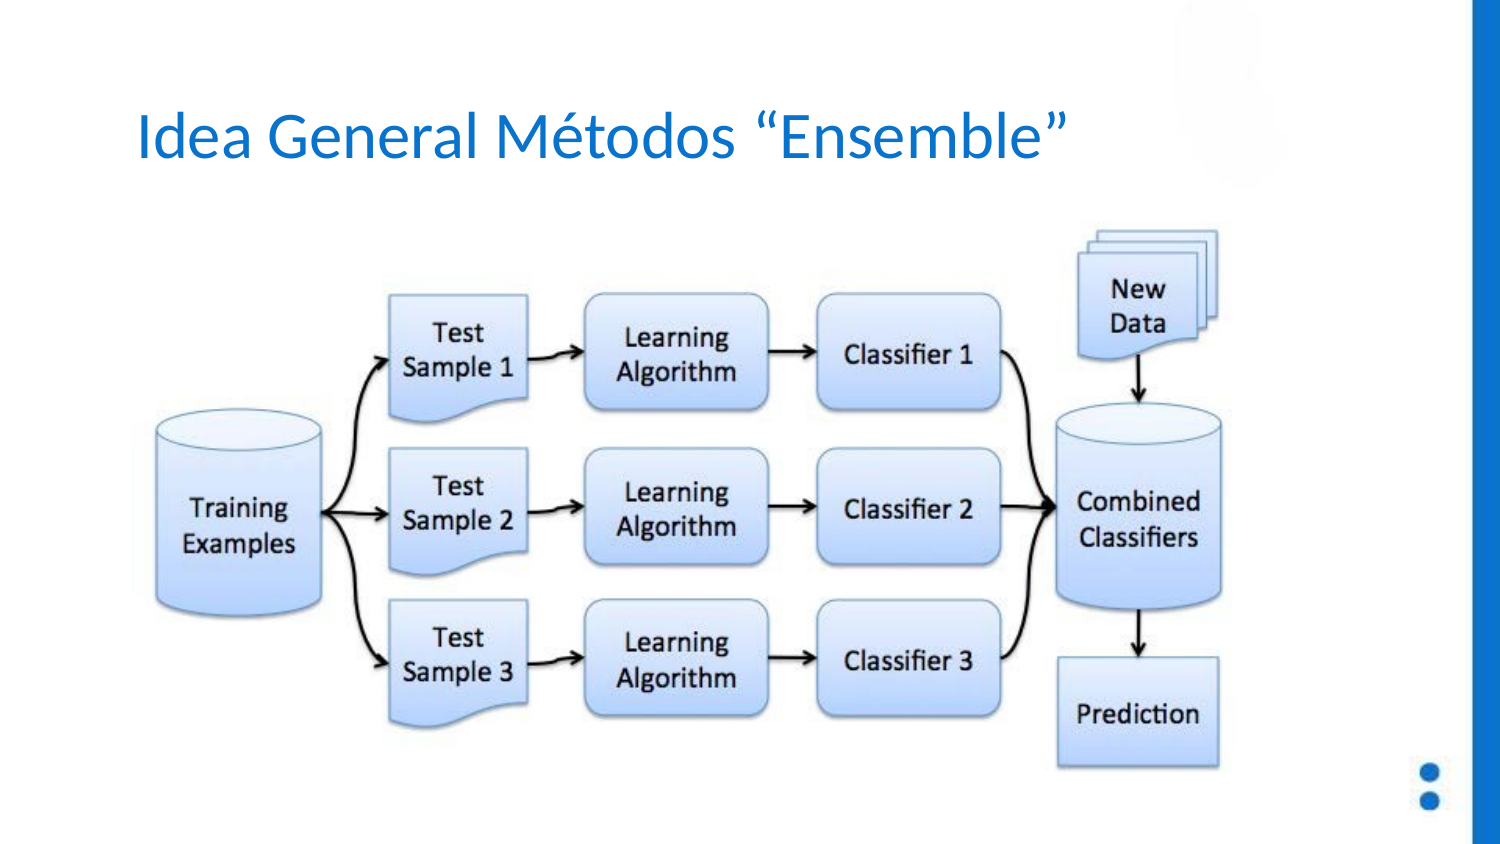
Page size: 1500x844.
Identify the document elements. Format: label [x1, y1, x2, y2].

text_box [132, 0, 1500, 844]
